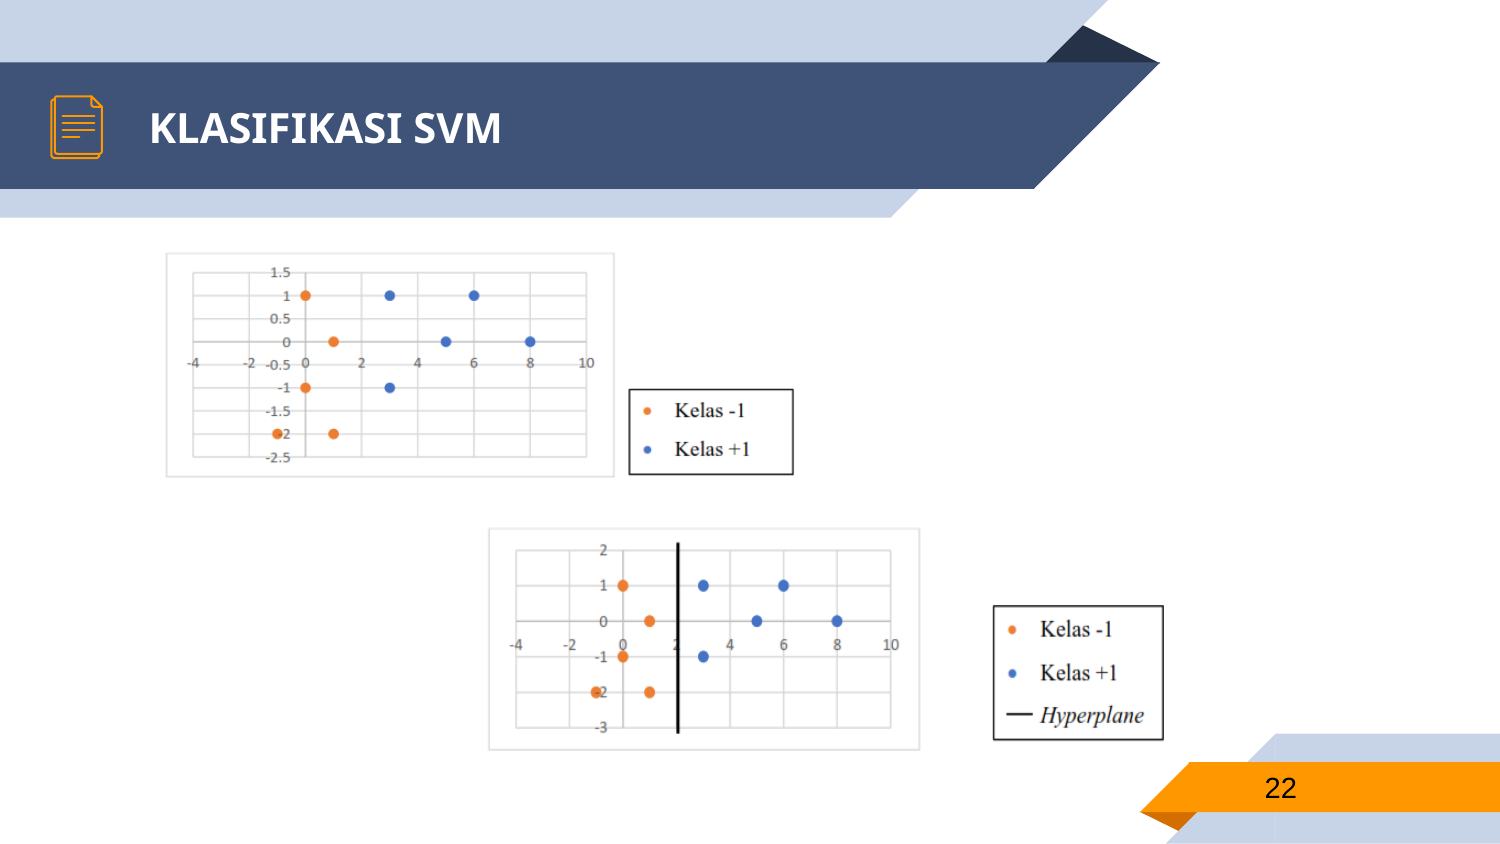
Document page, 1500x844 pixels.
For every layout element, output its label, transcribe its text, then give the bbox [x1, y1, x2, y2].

slide_number 22 [1249, 760, 1494, 813]
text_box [50, 96, 103, 159]
picture [161, 246, 799, 485]
title KLASIFIKASI SVM [133, 64, 997, 190]
picture [479, 519, 1176, 758]
